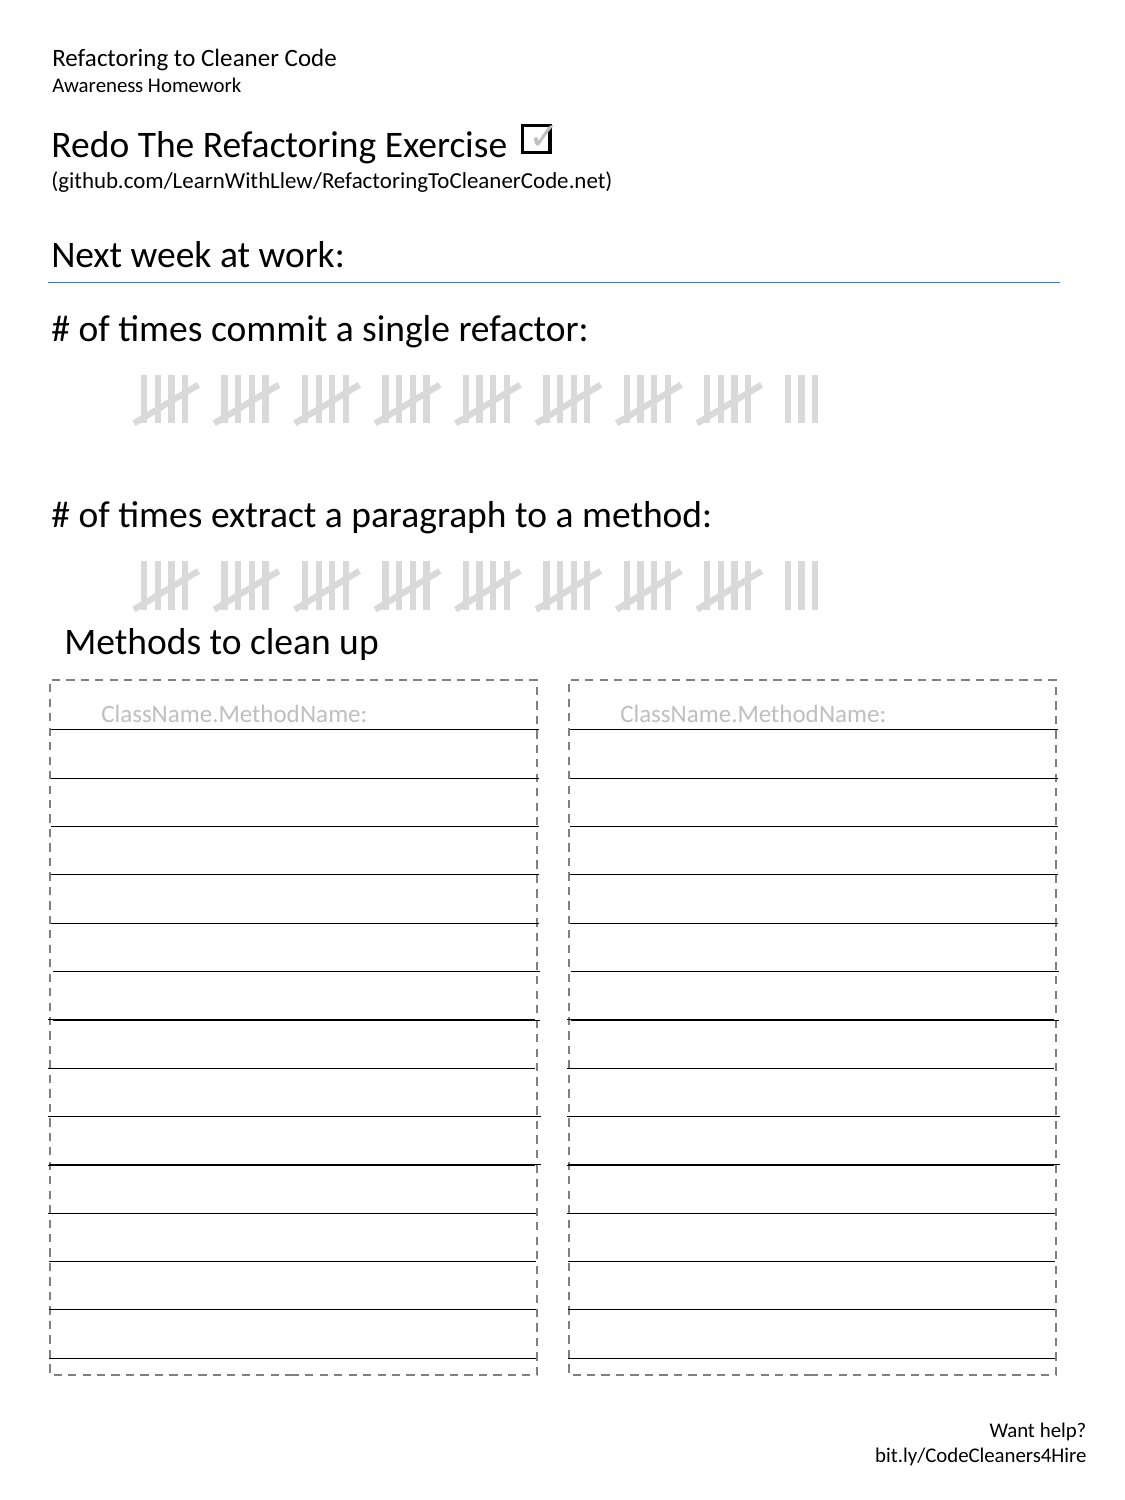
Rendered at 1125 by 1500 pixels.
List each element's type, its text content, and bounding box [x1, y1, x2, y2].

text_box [36, 296, 1125, 424]
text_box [566, 971, 1059, 1214]
text_box [49, 680, 538, 971]
text_box [568, 680, 1057, 971]
text_box Redo The Refactoring Exercise (github.com/LearnWithLlew/RefactoringToCleanerCode.net) [36, 113, 836, 201]
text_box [47, 971, 540, 1214]
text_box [51, 675, 539, 924]
text_box ✓ [513, 104, 595, 165]
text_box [567, 1116, 1061, 1359]
text_box Want help? bit.ly/CodeCleaners4Hire [860, 1409, 1102, 1474]
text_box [36, 482, 1125, 610]
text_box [48, 1116, 542, 1359]
text_box [49, 1359, 538, 1376]
text_box Methods to clean up [49, 610, 440, 670]
text_box Refactoring to Cleaner Code Awareness Homework [37, 34, 353, 113]
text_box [570, 675, 1058, 924]
text_box Next week at work: [36, 222, 427, 282]
text_box [568, 1359, 1057, 1376]
